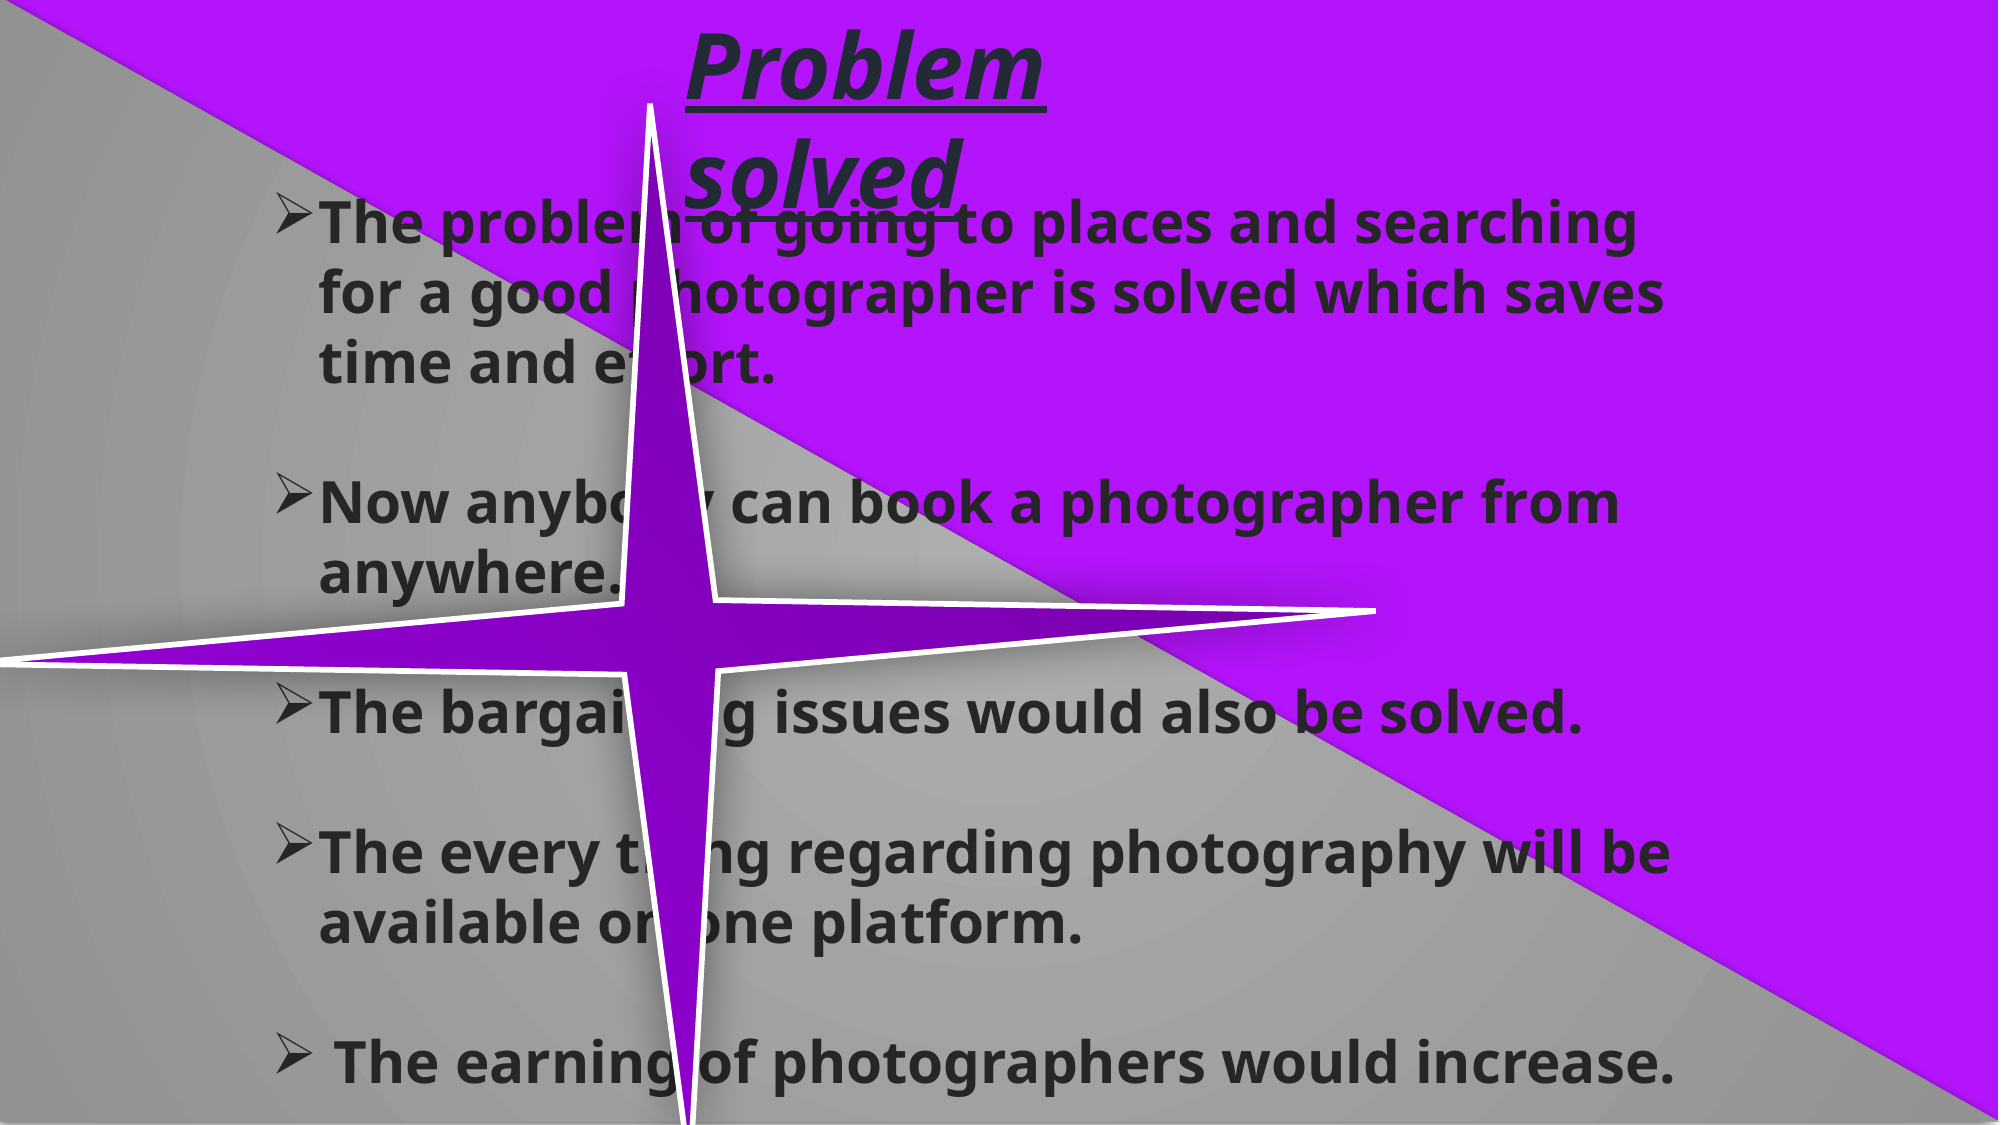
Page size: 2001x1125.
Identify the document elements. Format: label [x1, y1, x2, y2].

text_box [0, 0, 2000, 1122]
